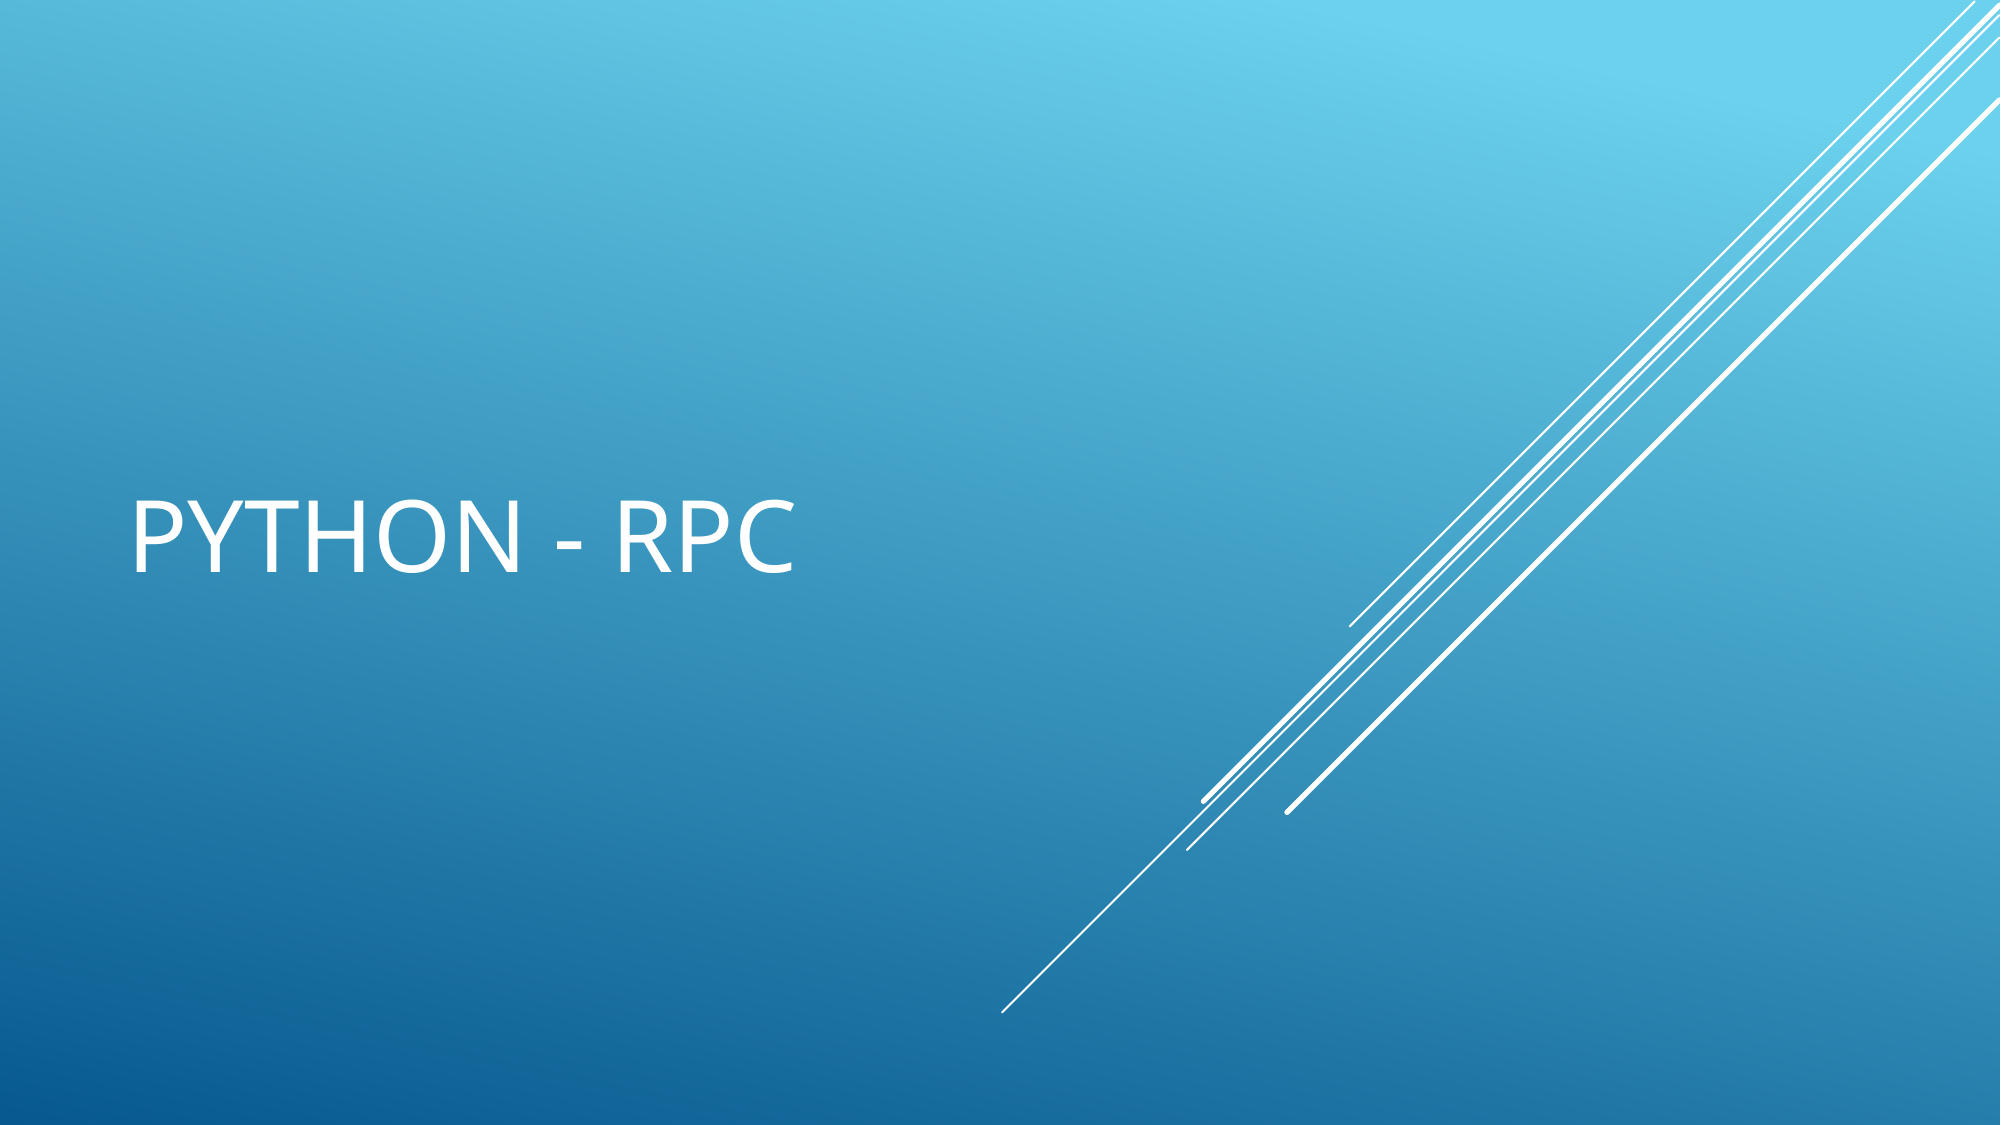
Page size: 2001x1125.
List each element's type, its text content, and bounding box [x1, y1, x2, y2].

title Python - RPC [112, 112, 1425, 600]
